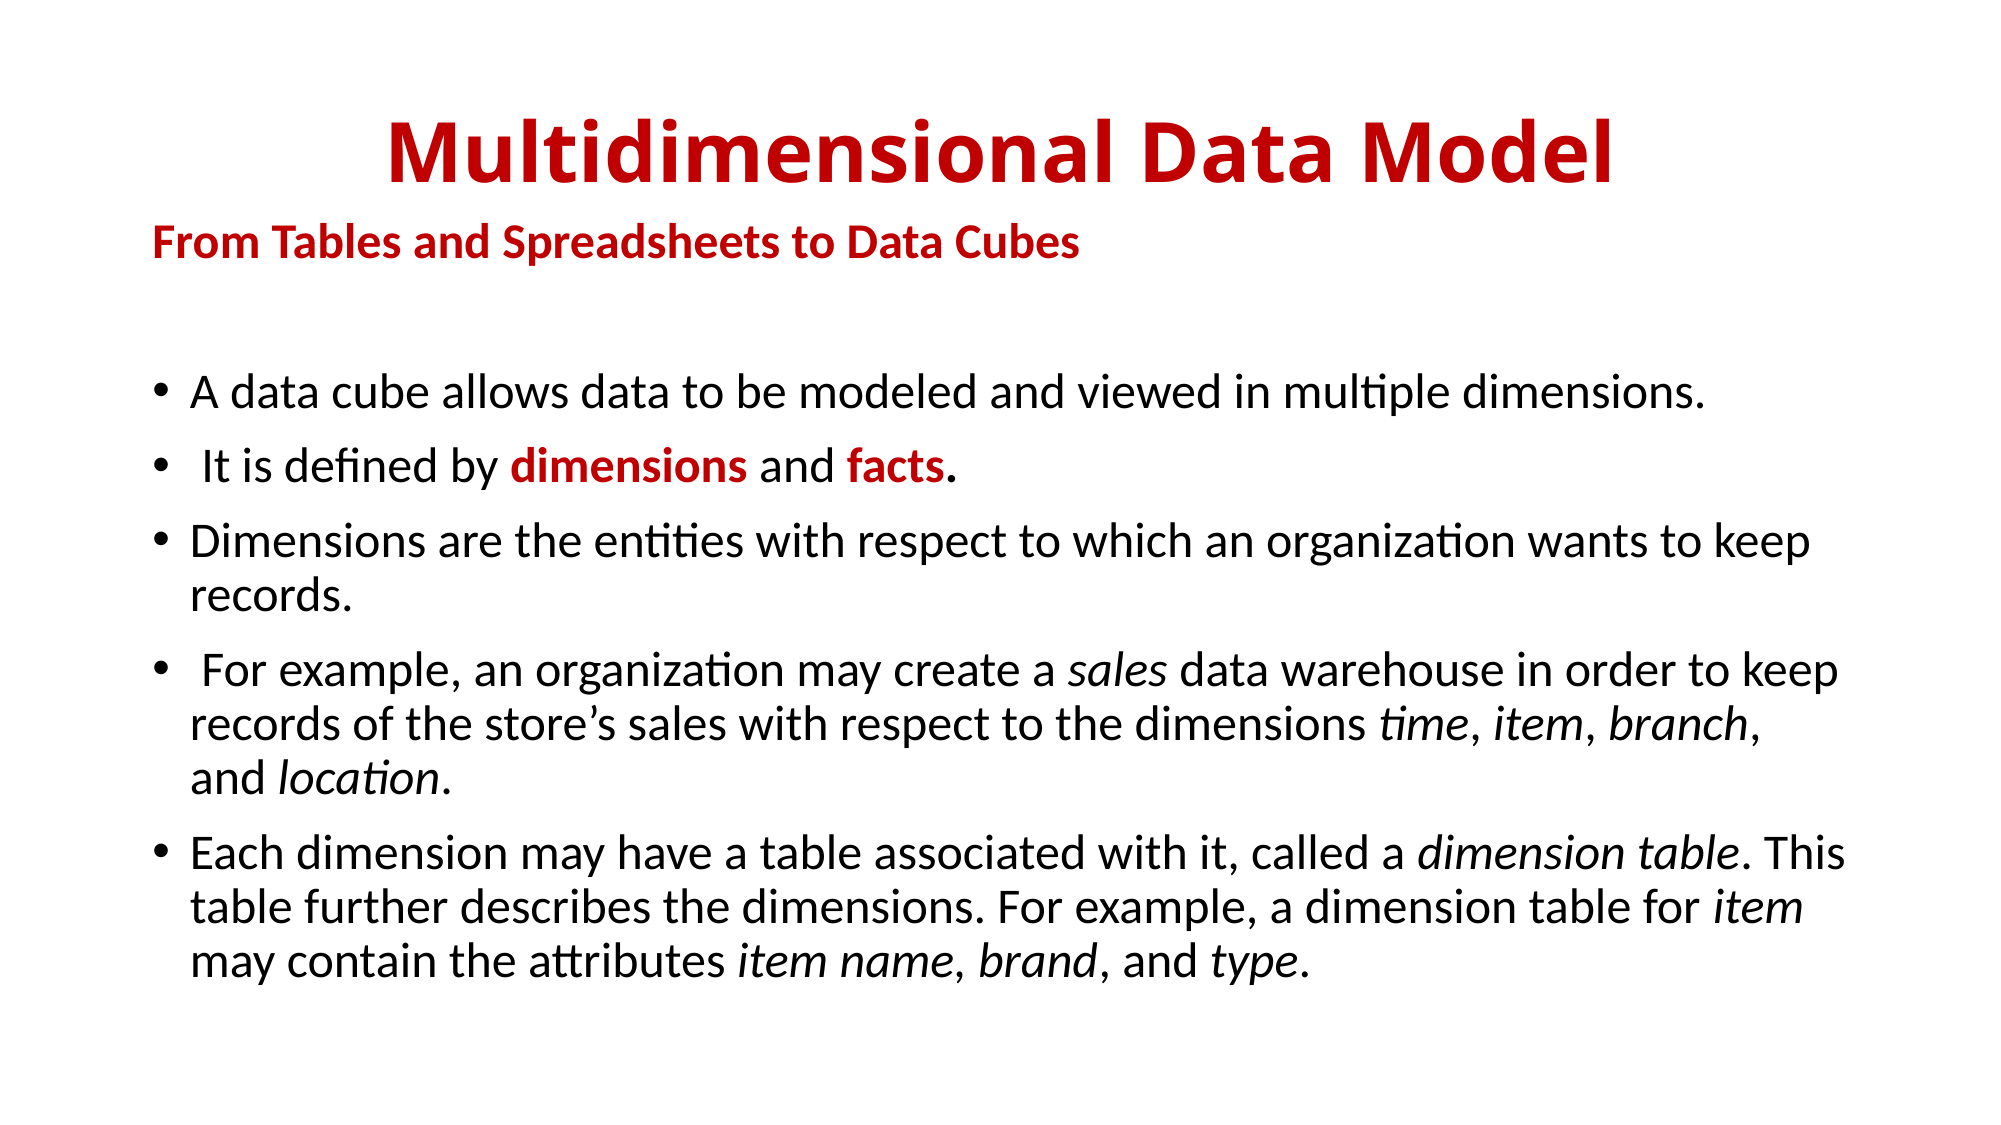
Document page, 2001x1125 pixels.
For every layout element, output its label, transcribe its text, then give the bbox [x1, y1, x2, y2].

list From Tables and Spreadsheets to Data Cubes A data cube allows data to be modeled and viewed in multiple dimensions. It is defined by dimensions and facts. Dimensions are the entities with respect to which an organization wants to keep records. For example, an organization may create a sales data warehouse in order to keep records of the store’s sales with respect to the dimensions time, item, branch, and location. Each dimension may have a table associated with it, called a dimension table. This table further describes the dimensions. For example, a dimension table for item may contain the attributes item name, brand, and type. [137, 207, 1863, 1014]
text_box Multidimensional Data Model [255, 76, 1746, 207]
